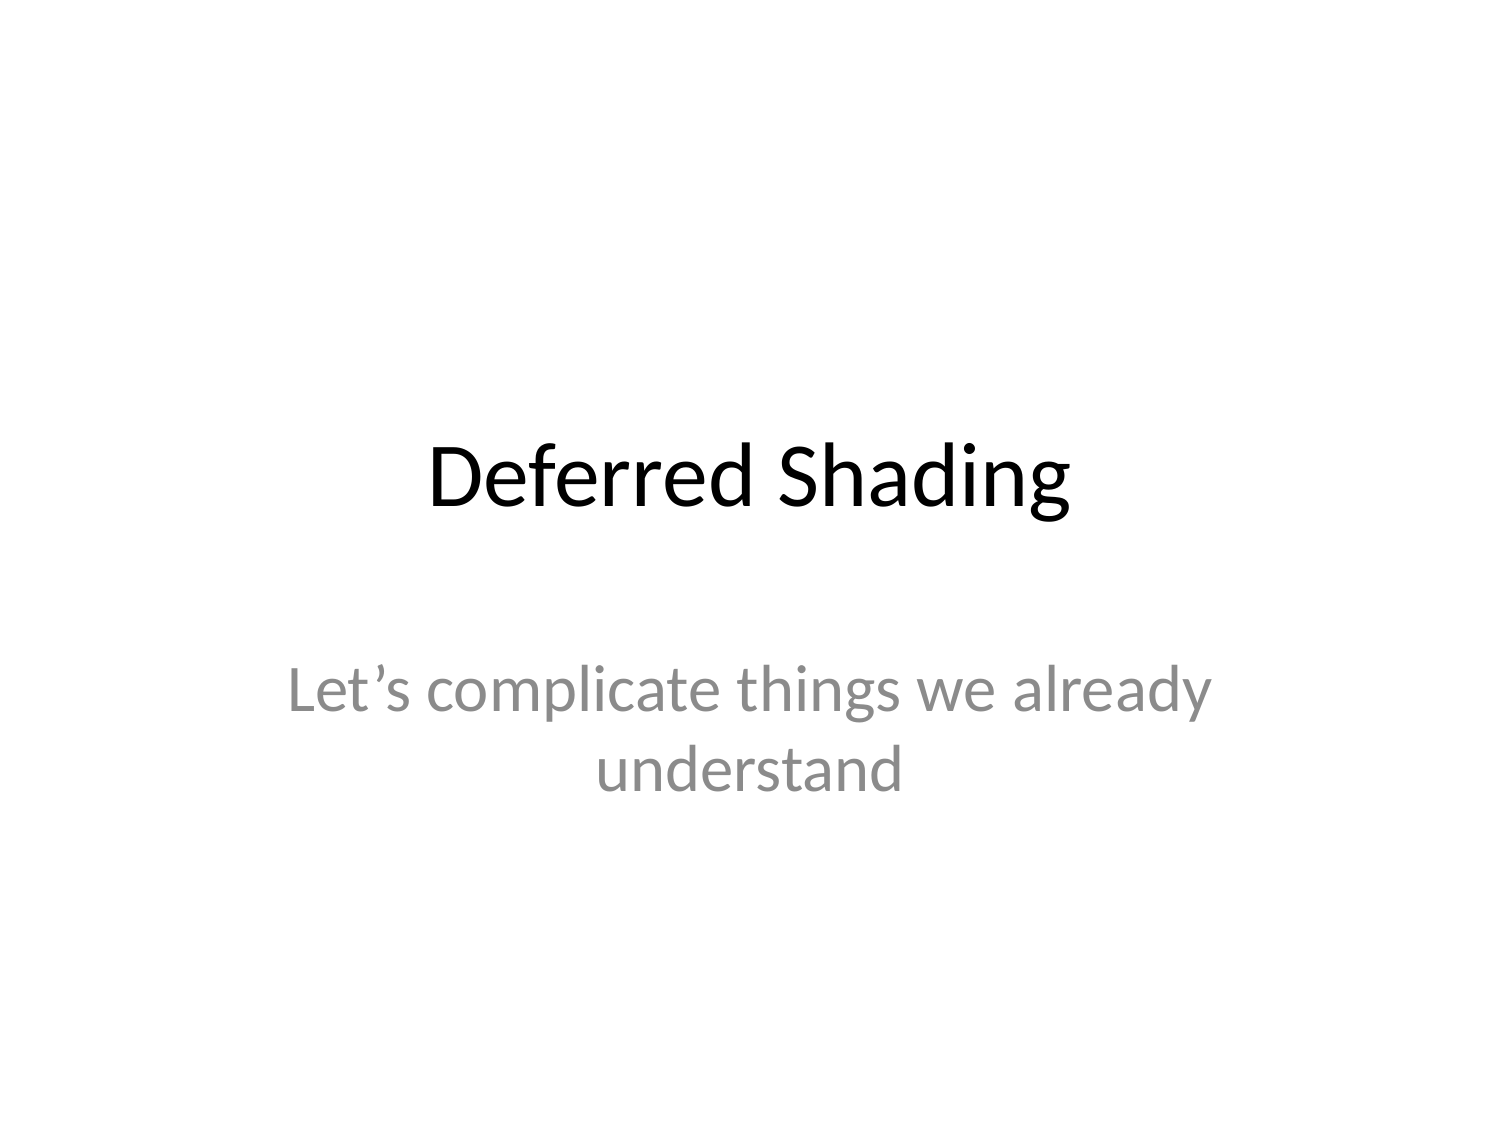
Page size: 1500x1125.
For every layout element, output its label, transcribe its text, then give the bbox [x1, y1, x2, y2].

title Deferred Shading [112, 349, 1388, 591]
subtitle Let’s complicate things we already understand [225, 637, 1275, 925]
